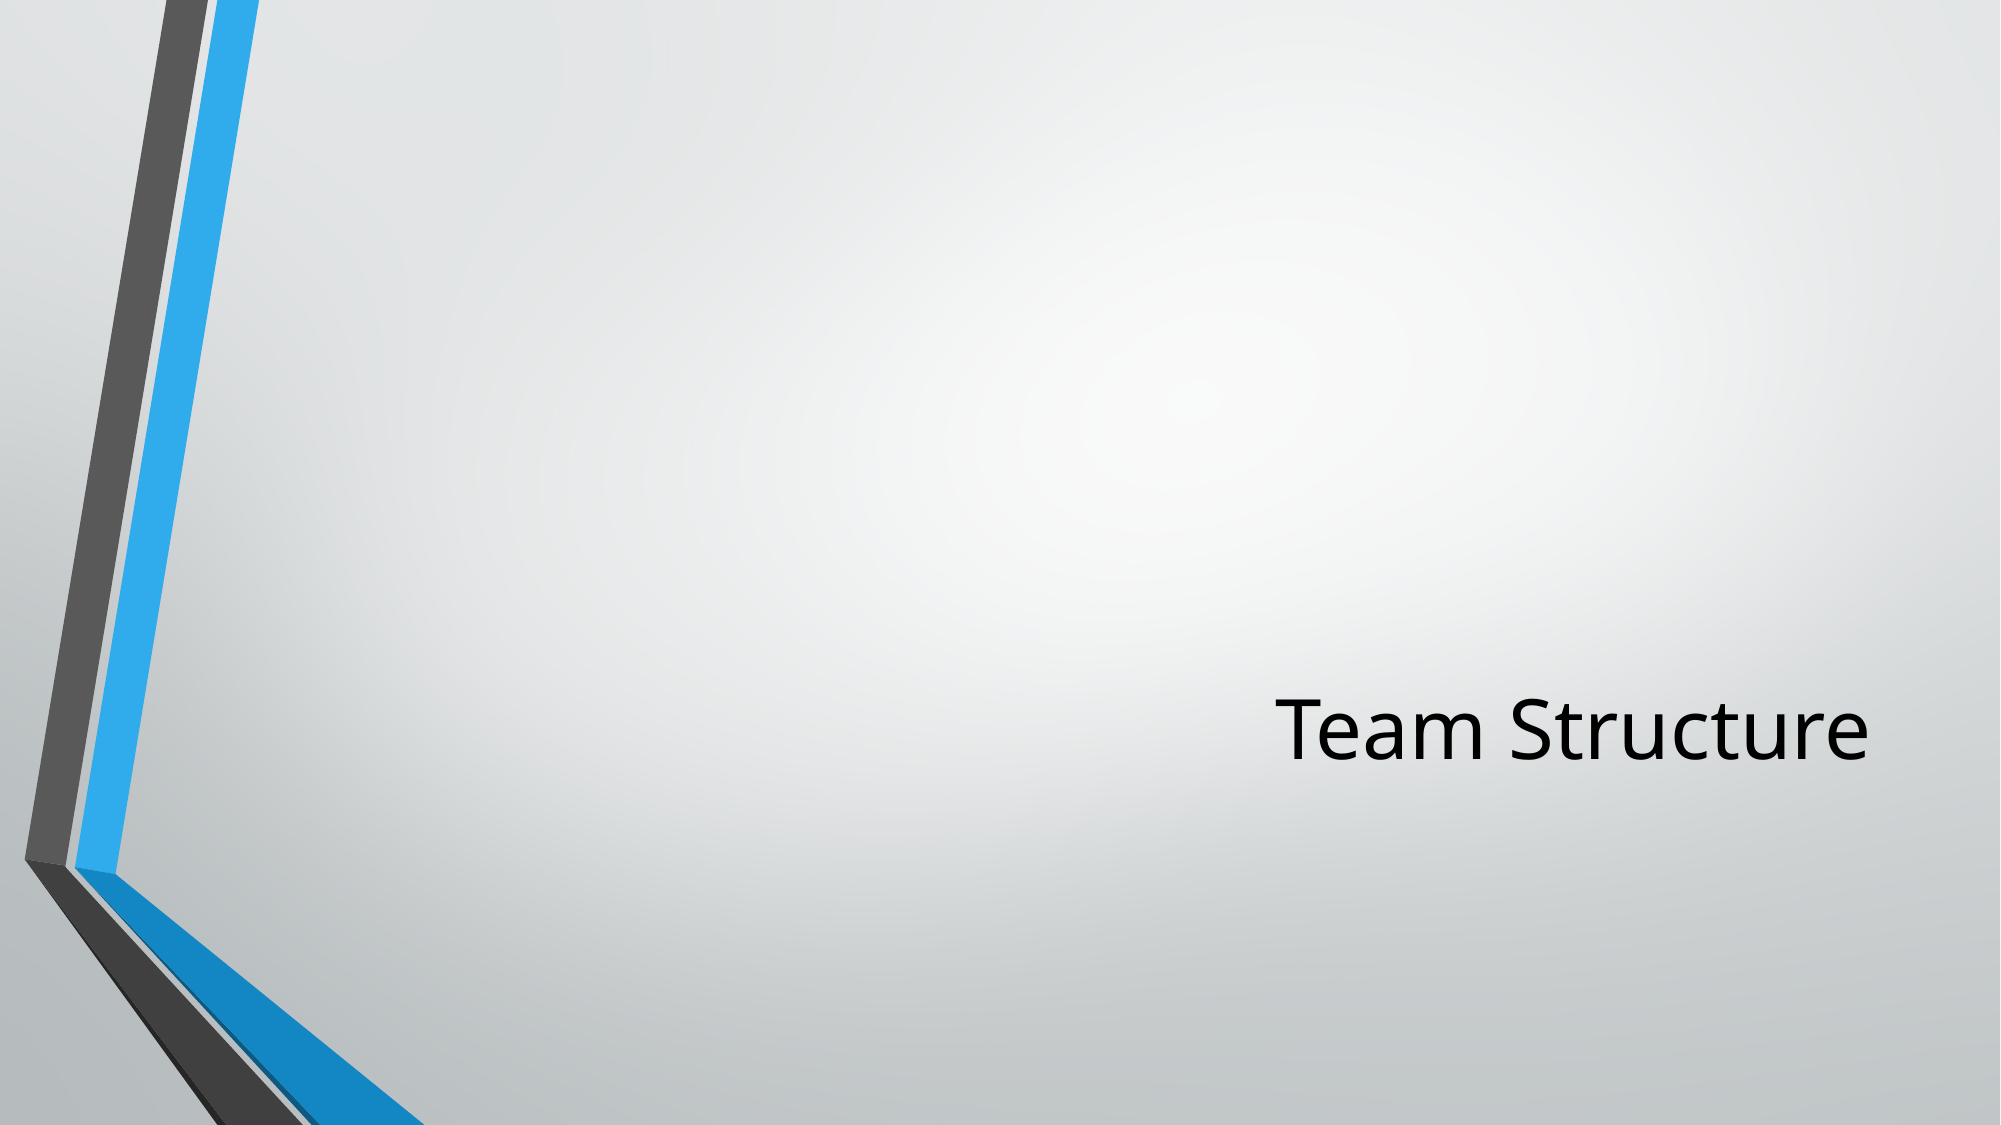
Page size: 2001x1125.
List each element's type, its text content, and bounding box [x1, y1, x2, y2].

title Team Structure [421, 437, 1887, 784]
